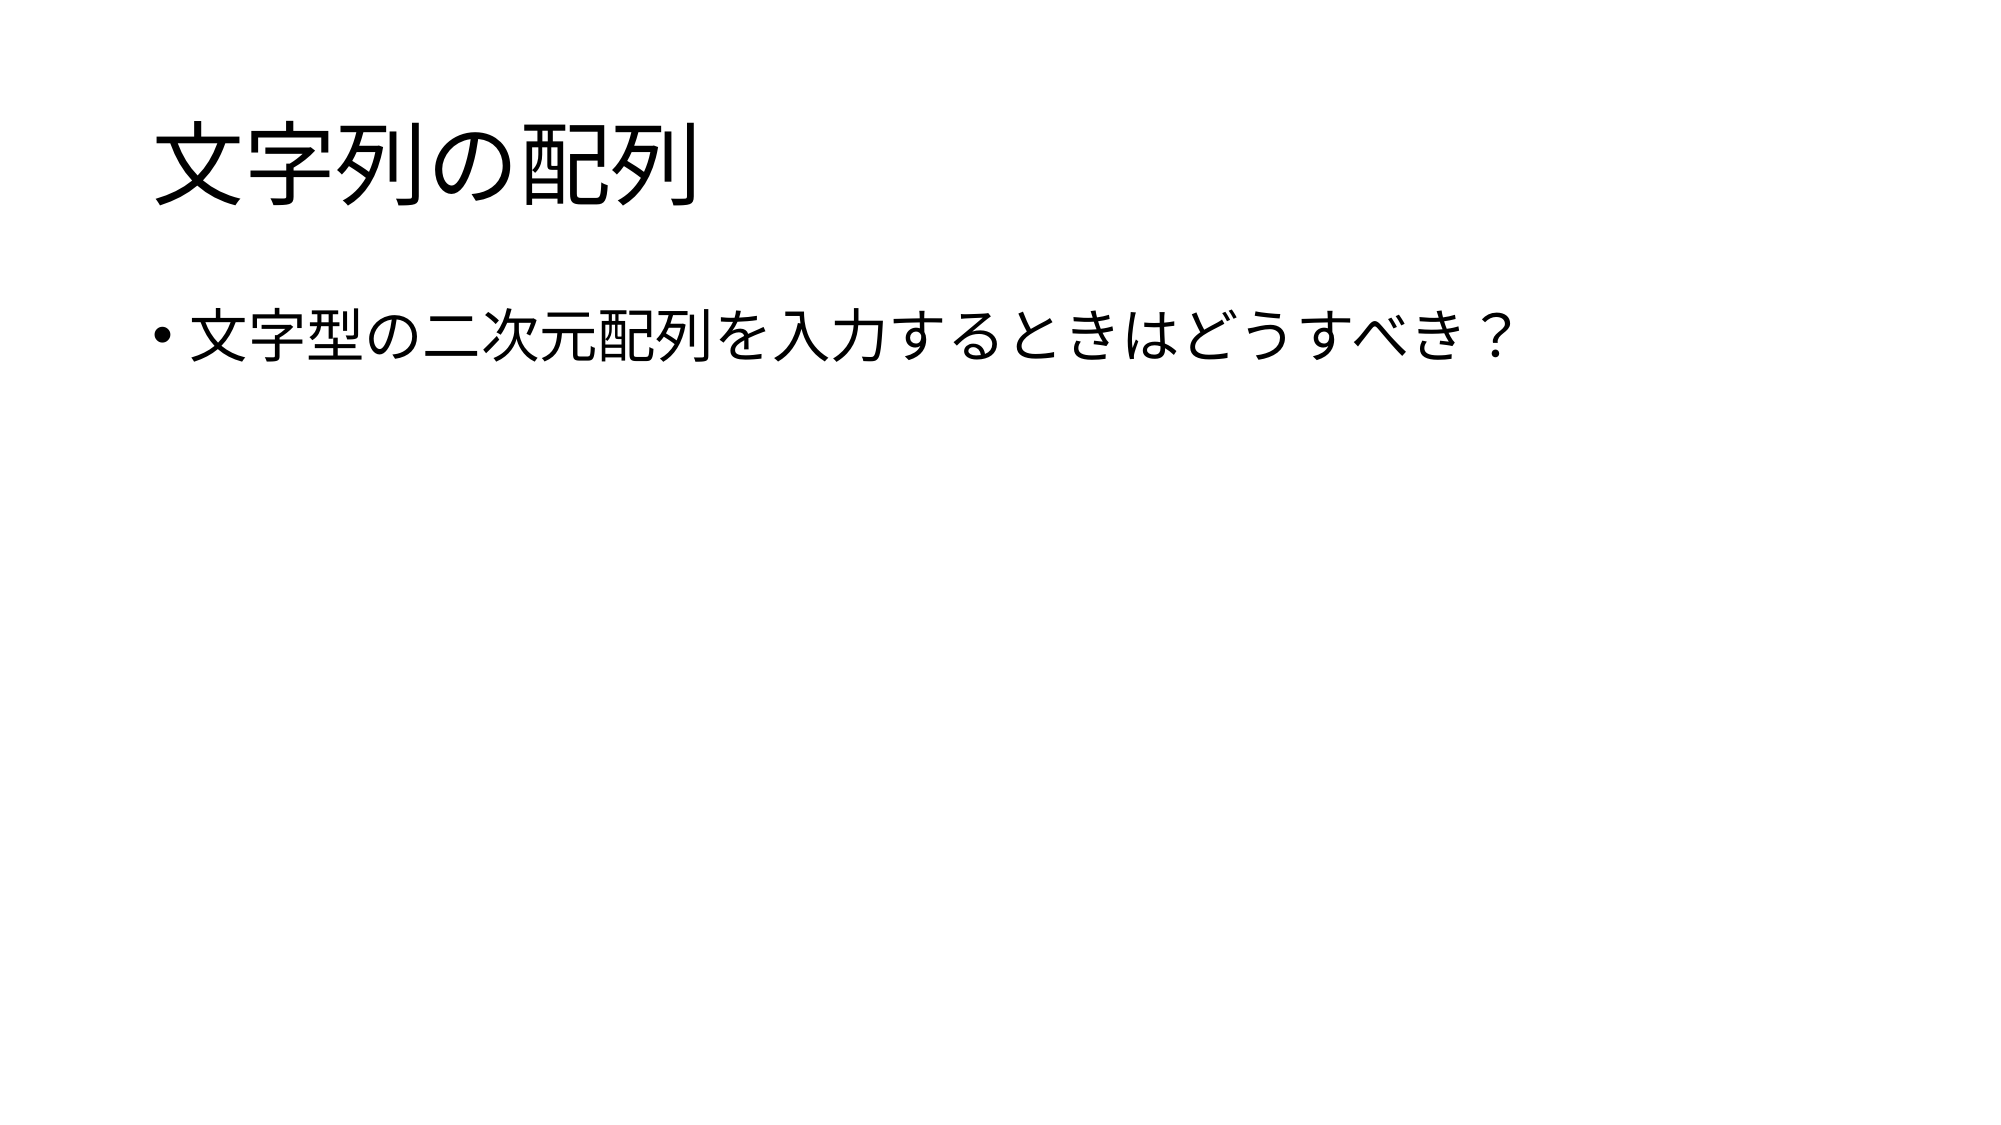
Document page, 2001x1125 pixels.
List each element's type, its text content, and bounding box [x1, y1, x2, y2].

title 文字列の配列 [137, 59, 1863, 278]
list 文字型の二次元配列を入力するときはどうすべき？ [137, 299, 1863, 1014]
